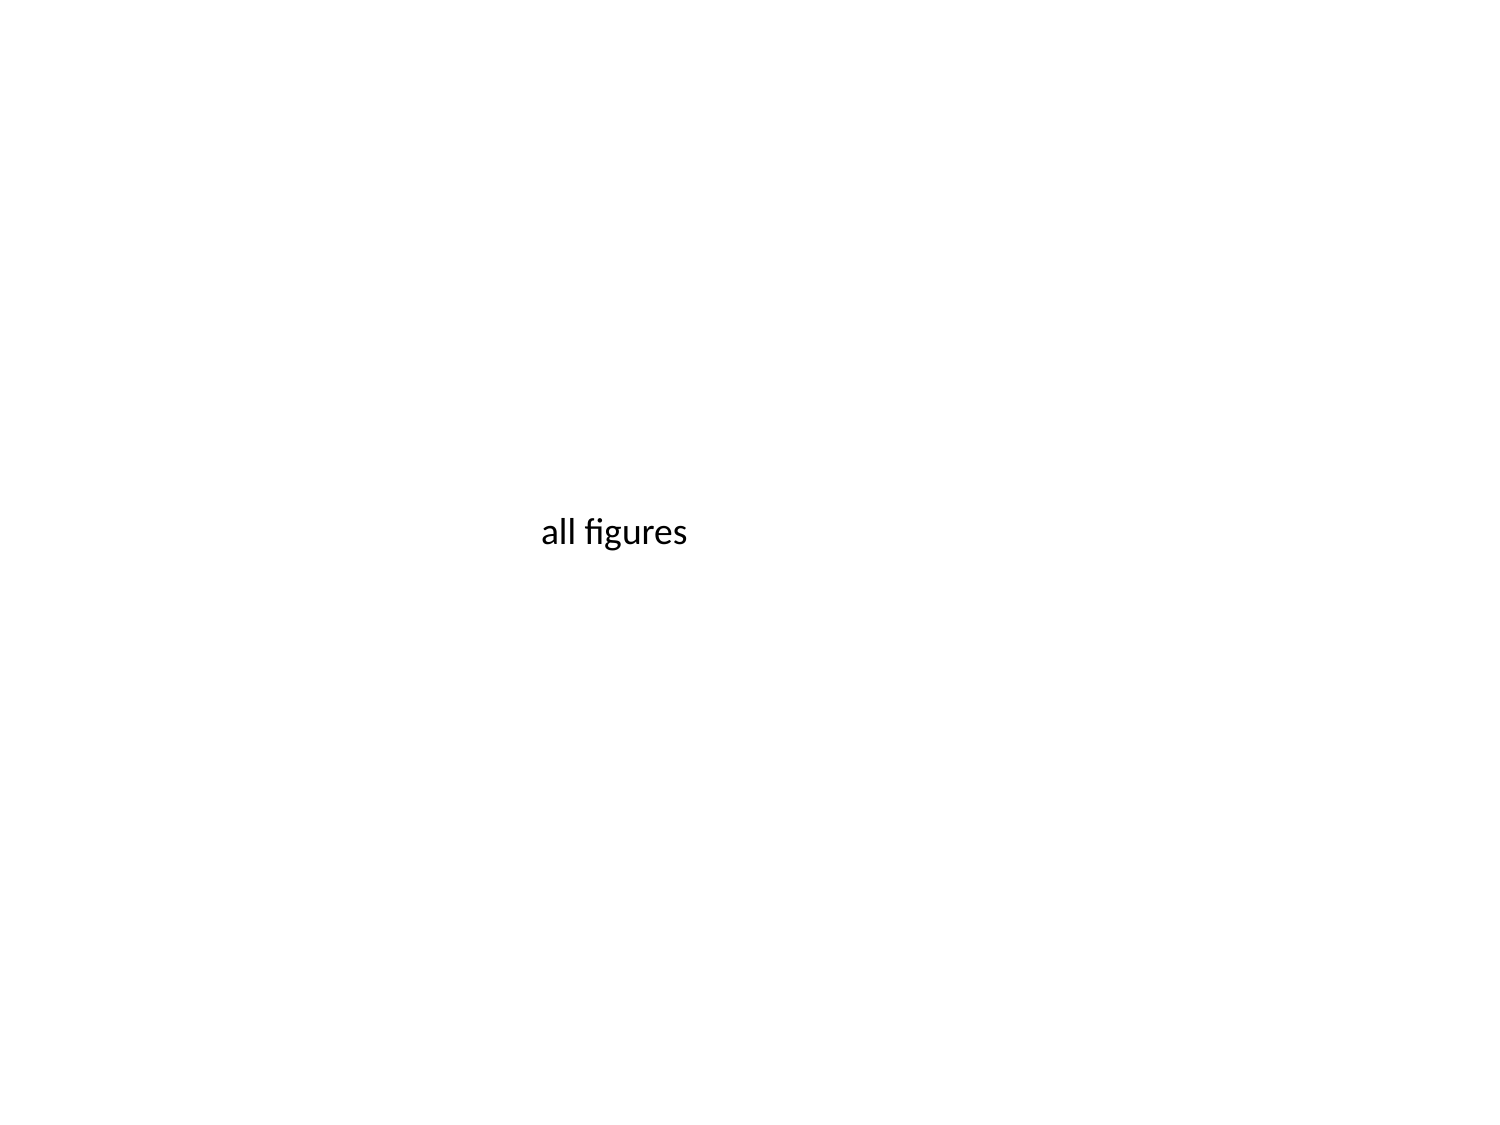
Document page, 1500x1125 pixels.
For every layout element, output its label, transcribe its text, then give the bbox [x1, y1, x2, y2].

text_box all figures [526, 499, 703, 560]
